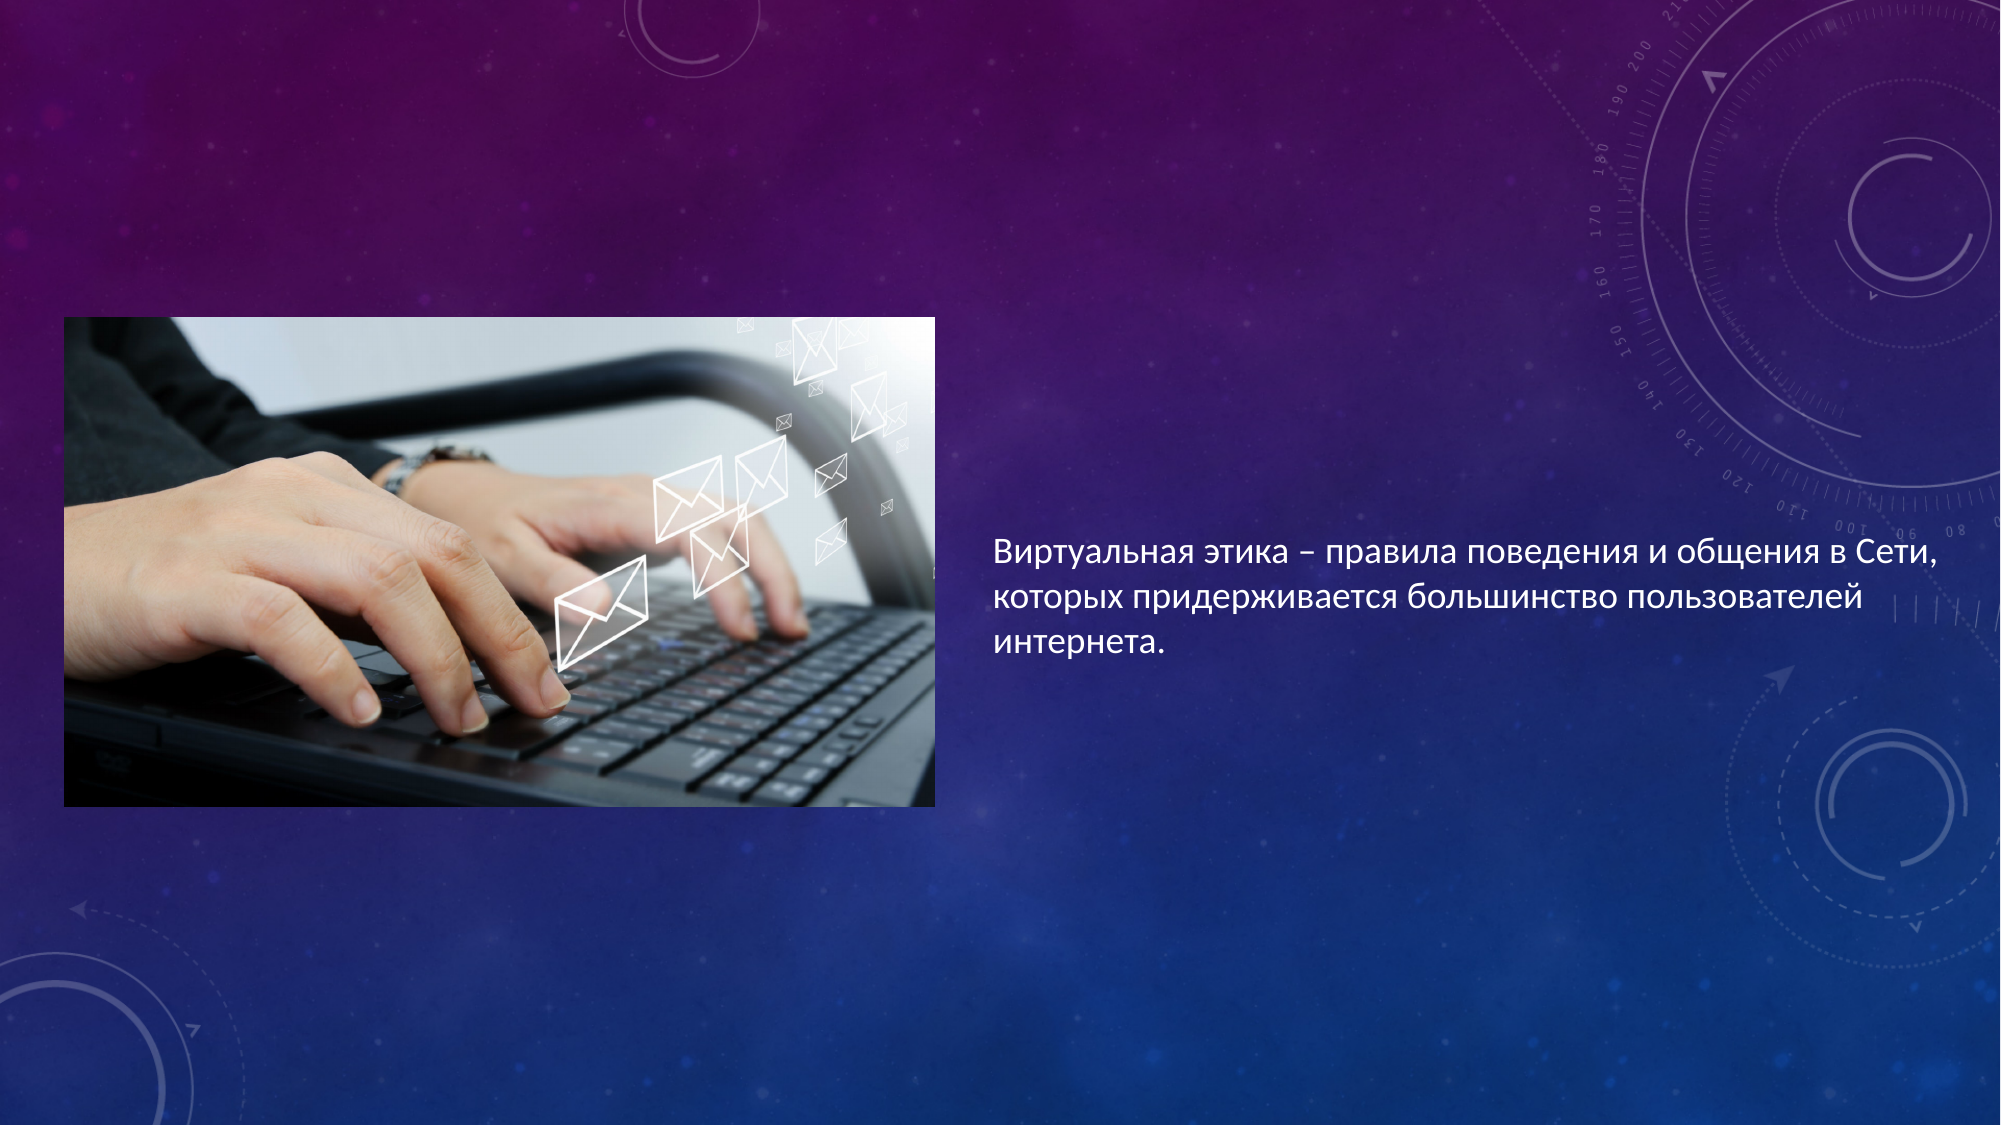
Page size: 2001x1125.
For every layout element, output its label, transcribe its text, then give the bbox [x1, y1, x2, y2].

list Виртуальная этика – правила поведения и общения в Сети, которых придерживается большинство пользователей интернета. [978, 465, 1967, 787]
picture [0, 0, 2001, 1125]
